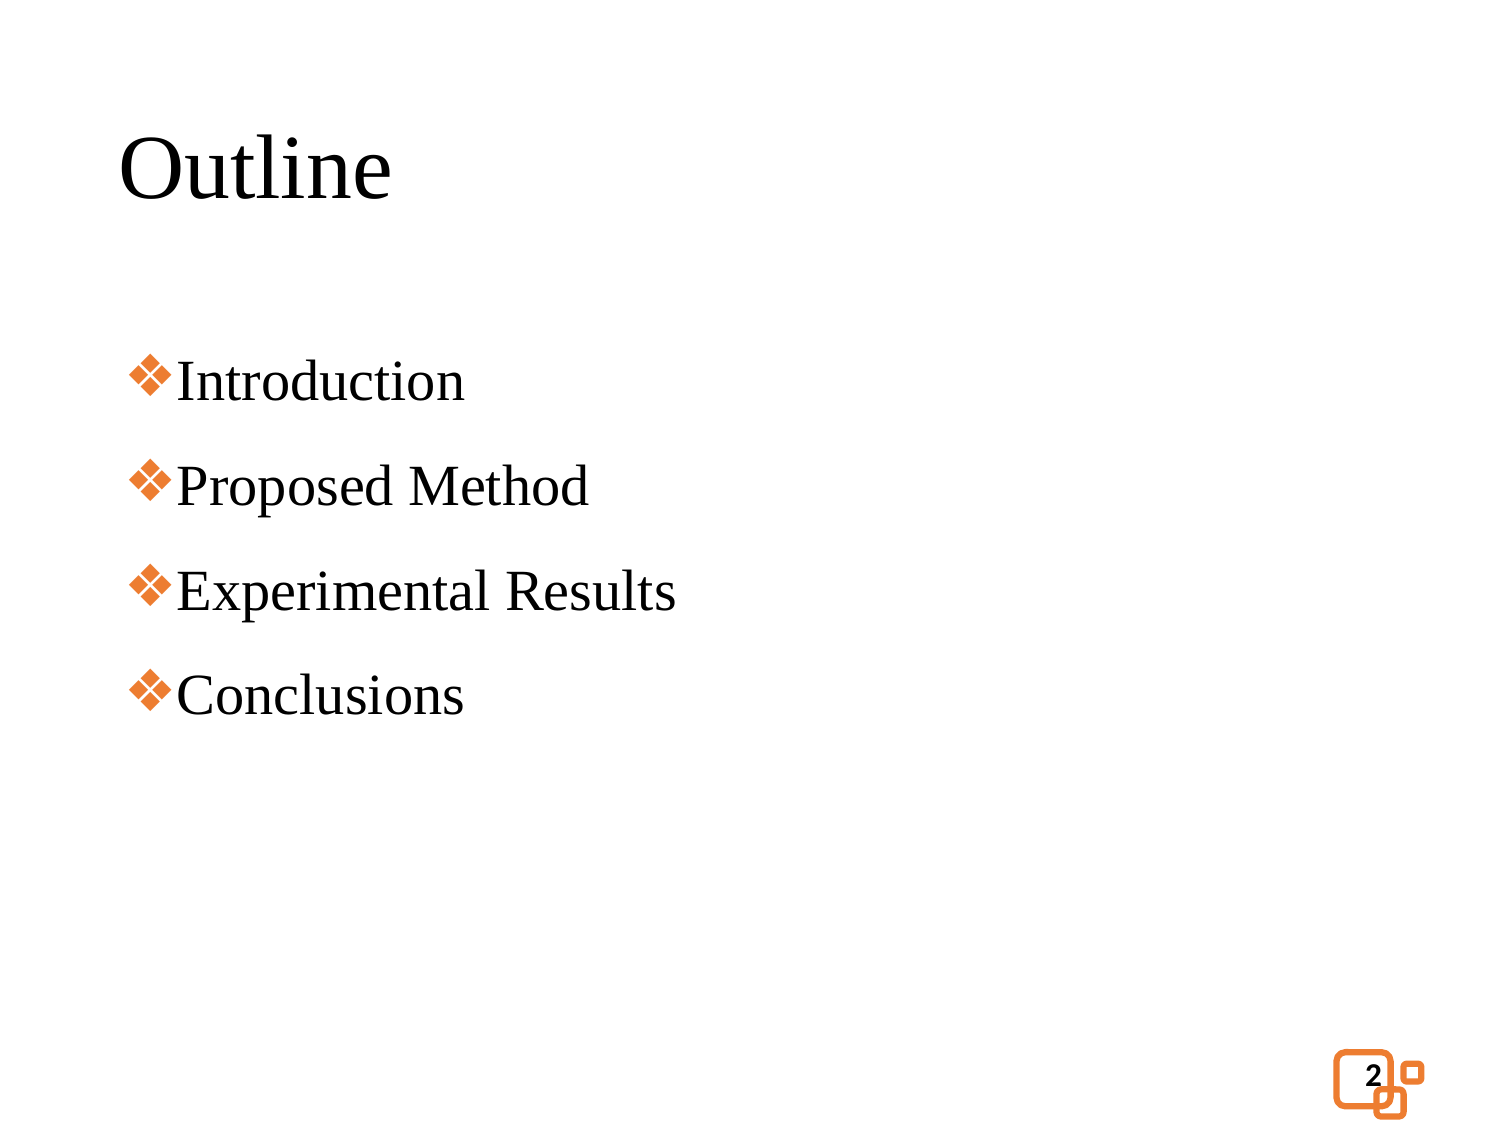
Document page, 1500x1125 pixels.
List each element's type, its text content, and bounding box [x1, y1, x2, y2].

list Introduction Proposed Method Experimental Results Conclusions [103, 299, 1397, 1014]
title Outline [103, 59, 1397, 278]
